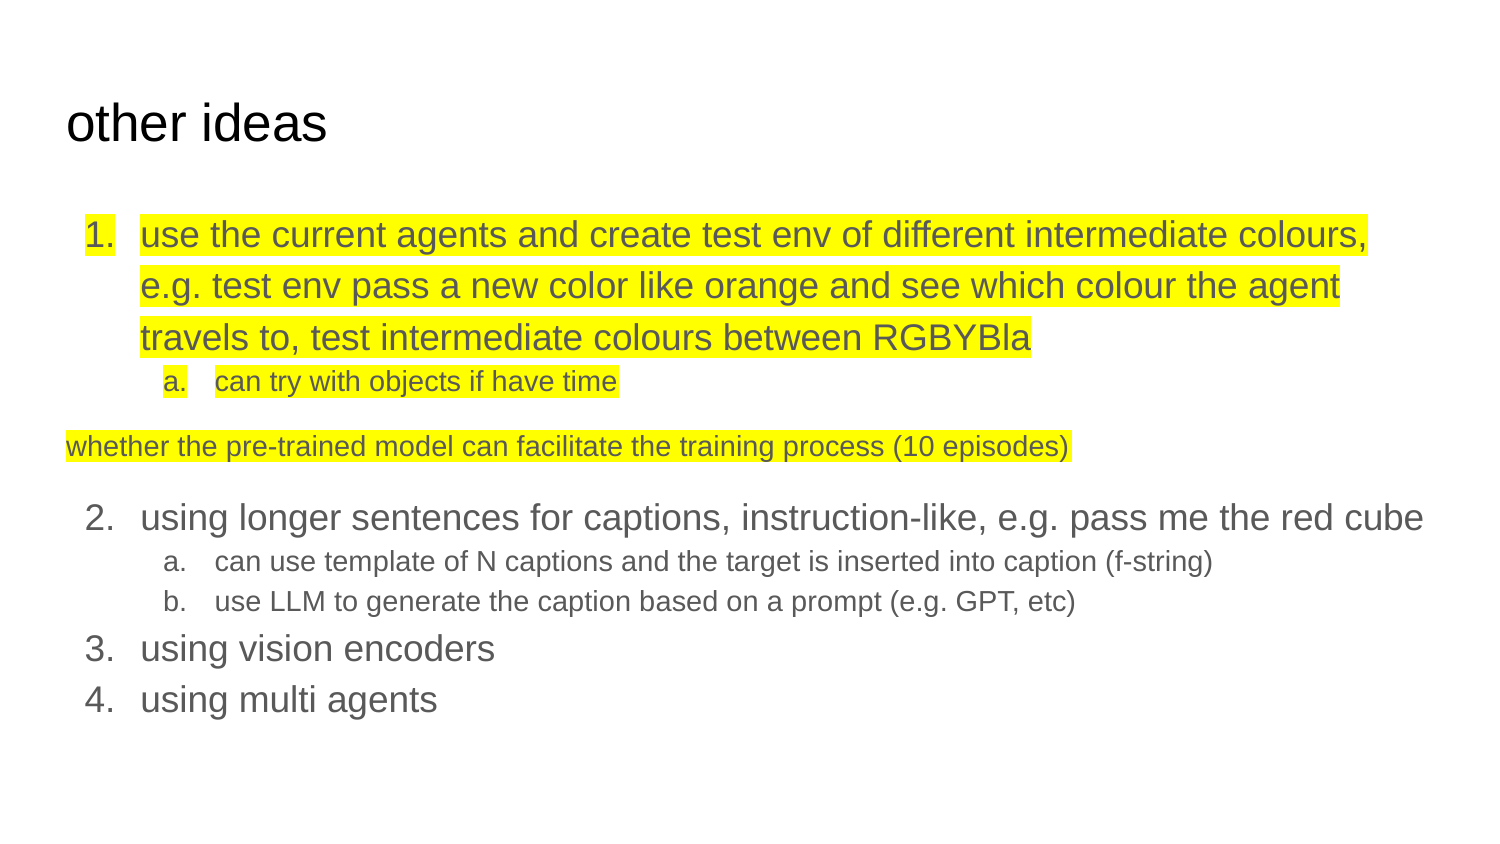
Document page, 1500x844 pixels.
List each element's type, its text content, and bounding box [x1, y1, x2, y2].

list use the current agents and create test env of different intermediate colours, e.g. test env pass a new color like orange and see which colour the agent travels to, test intermediate colours between RGBYBla can try with objects if have time whether the pre-trained model can facilitate the training process (10 episodes) using longer sentences for captions, instruction-like, e.g. pass me the red cube can use template of N captions and the target is inserted into caption (f-string) use LLM to generate the caption based on a prompt (e.g. GPT, etc) using vision encoders using multi agents [51, 189, 1449, 750]
title other ideas [51, 72, 1449, 167]
